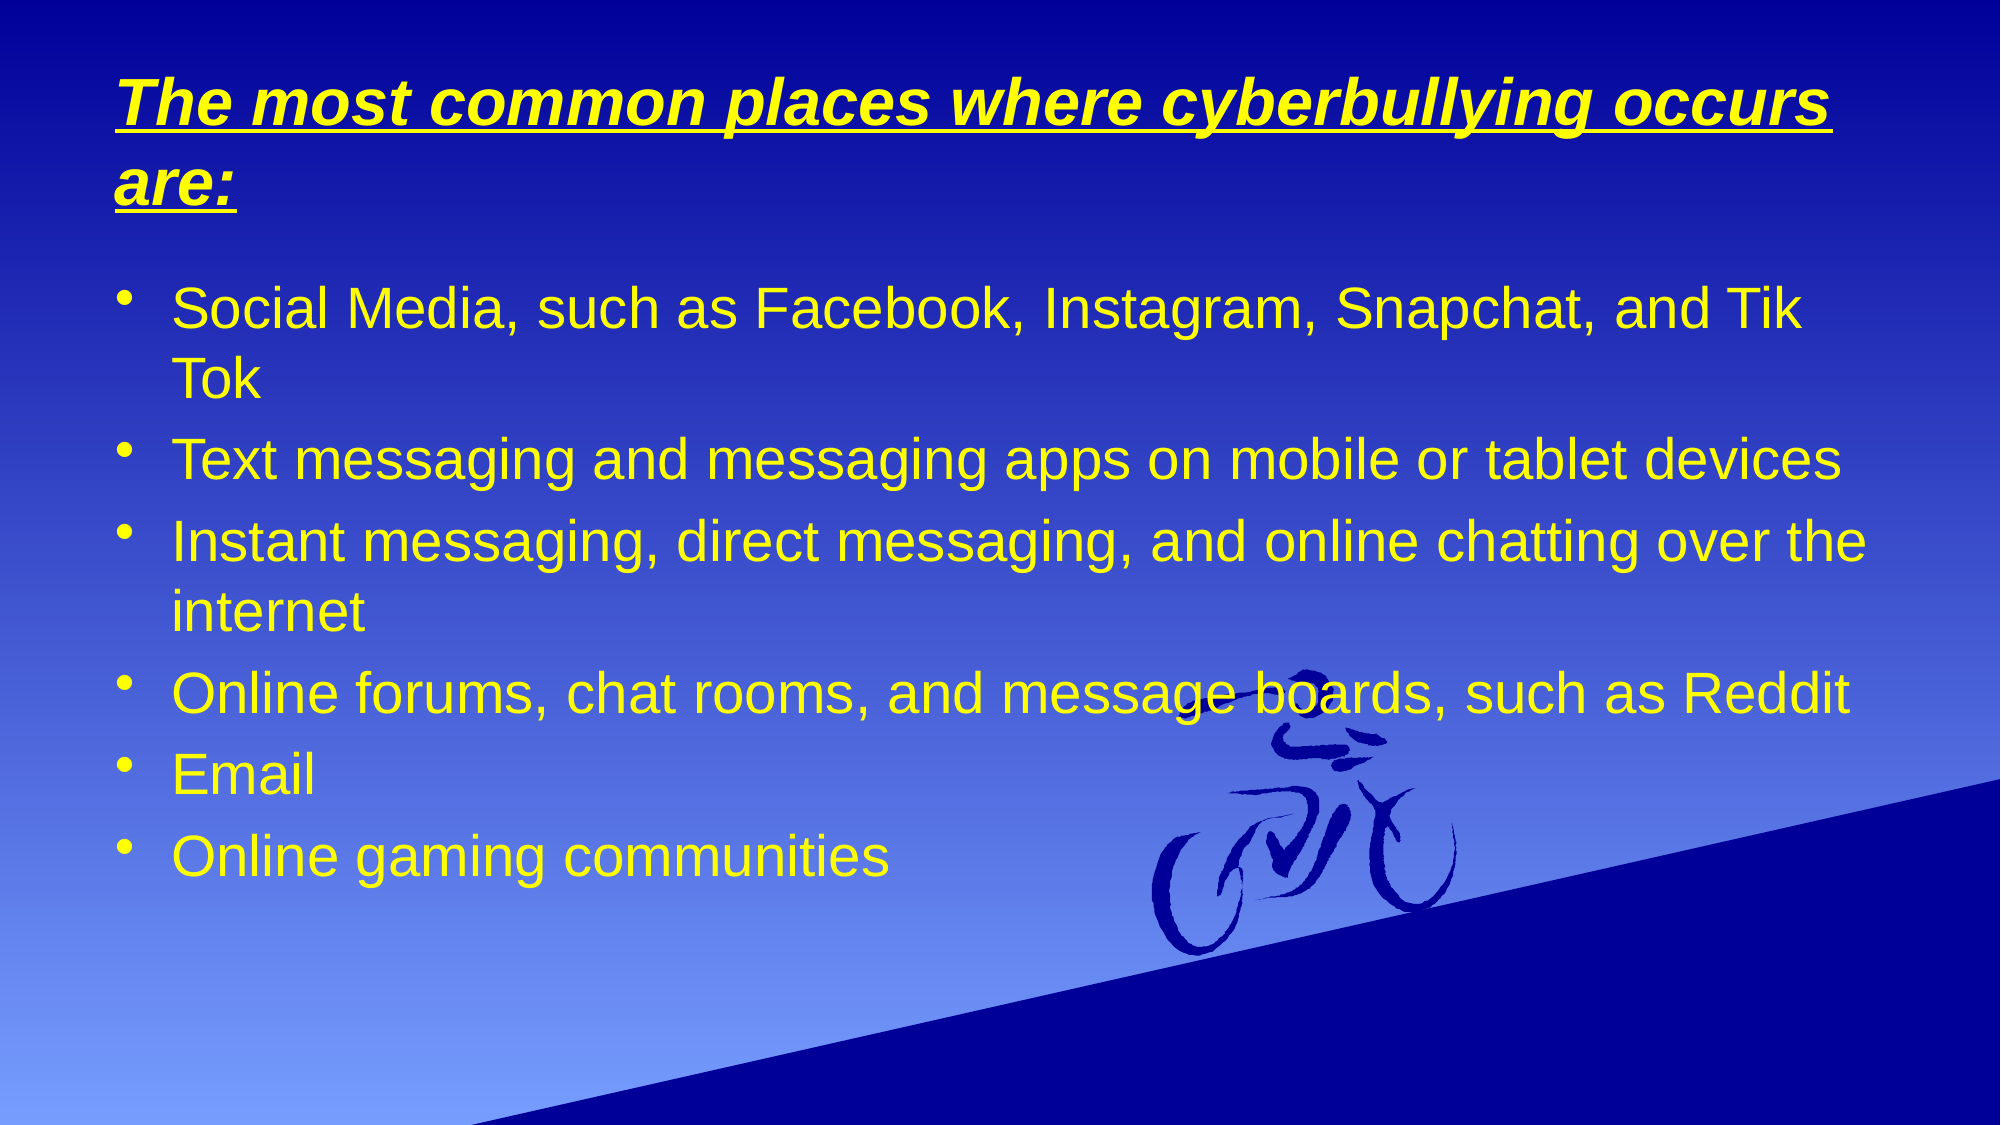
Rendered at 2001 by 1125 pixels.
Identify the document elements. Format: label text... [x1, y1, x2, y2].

list Social Media, such as Facebook, Instagram, Snapchat, and Tik Tok Text messaging and messaging apps on mobile or tablet devices Instant messaging, direct messaging, and online chatting over the internet Online forums, chat rooms, and message boards, such as Reddit Email Online gaming communities [99, 262, 1901, 1006]
title The most common places where cyberbullying occurs are: [99, 44, 1901, 233]
